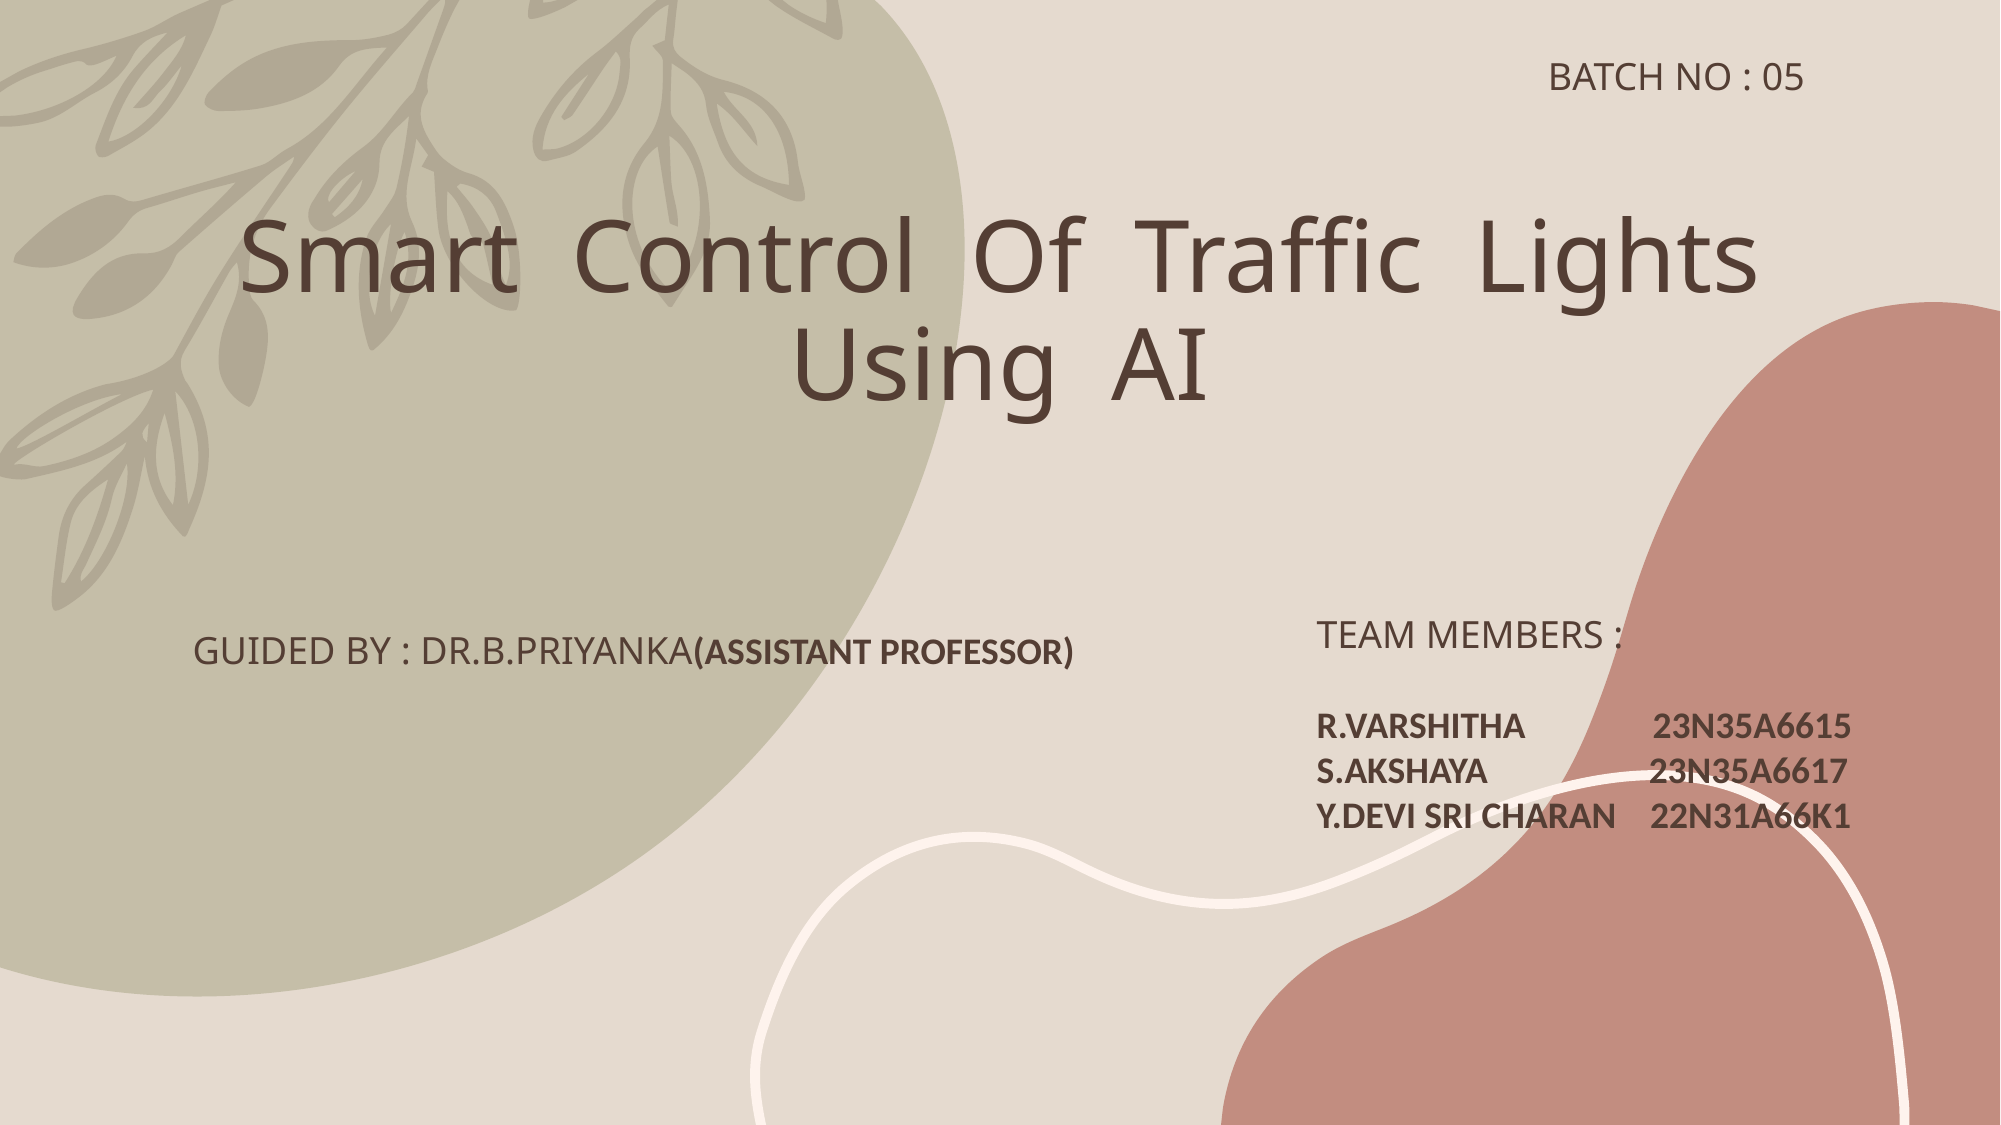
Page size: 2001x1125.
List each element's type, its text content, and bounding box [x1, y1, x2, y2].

text_box BATCH NO : 05 [1533, 45, 1821, 106]
text_box TEAM MEMBERS : R.VARSHITHA 23N35A6615 S.AKSHAYA 23N35A6617 Y.DEVI SRI CHARAN 22N31A66K1 [1301, 604, 1905, 979]
text_box GUIDED BY : DR.B.PRIYANKA(ASSISTANT PROFESSOR) [177, 619, 1090, 769]
title Smart Control Of Traffic Lights Using AI [150, 66, 1850, 563]
